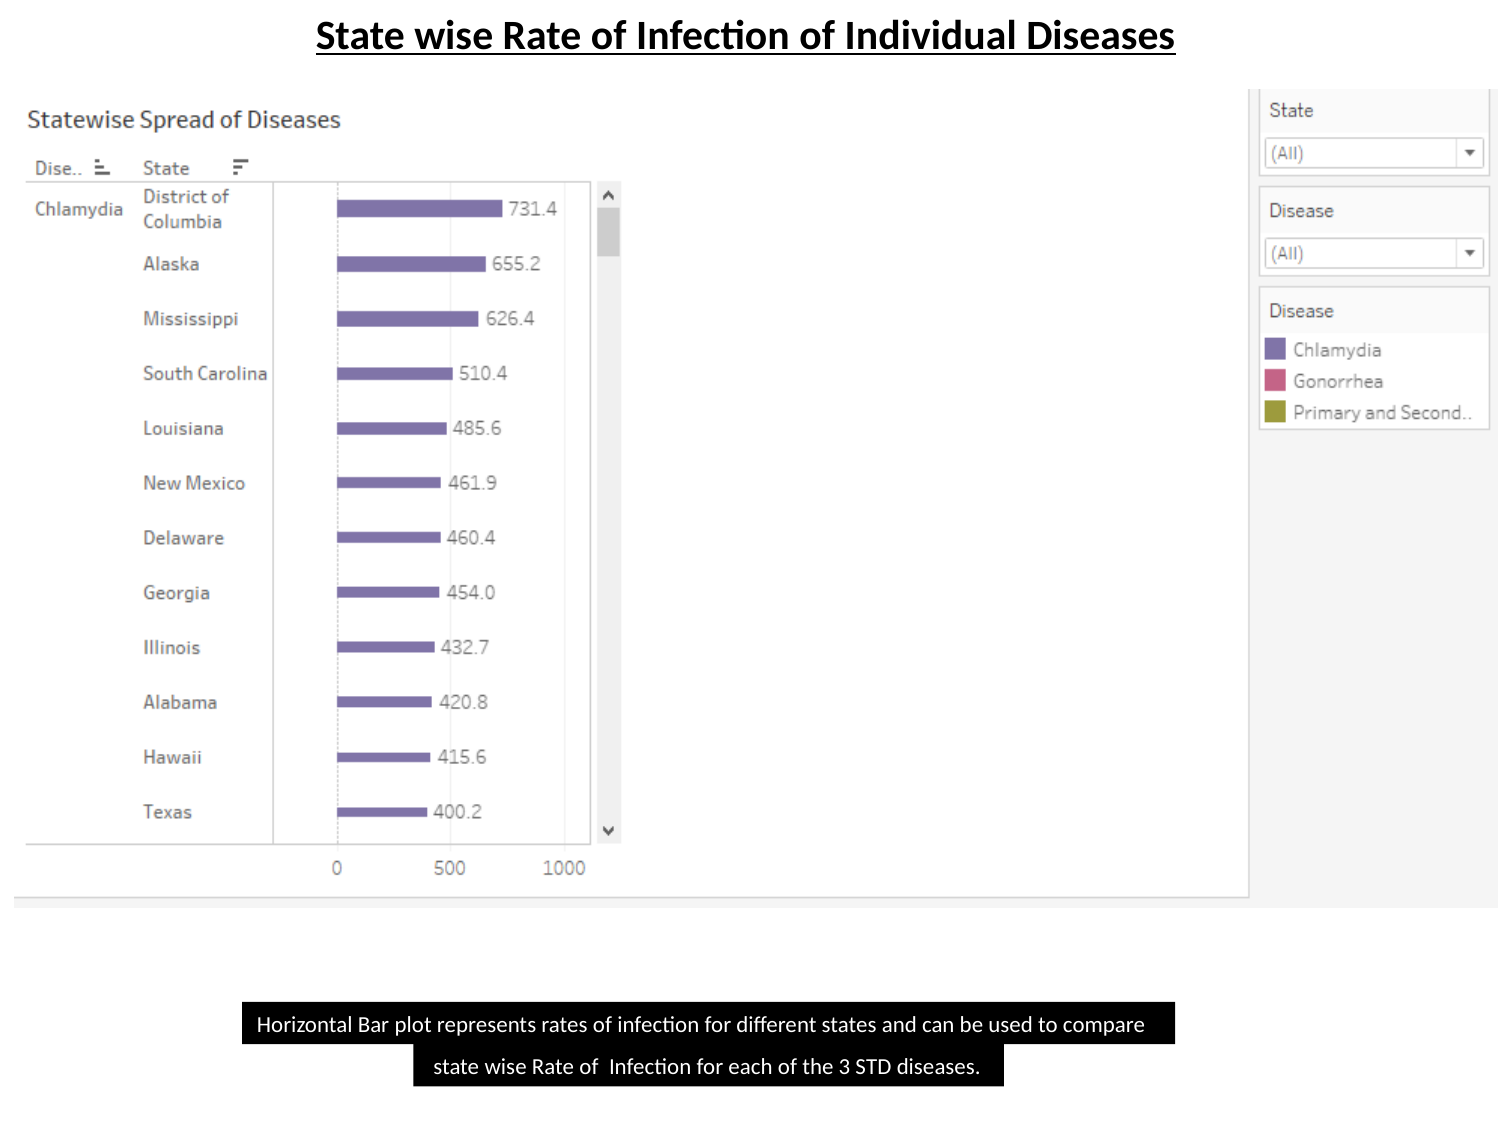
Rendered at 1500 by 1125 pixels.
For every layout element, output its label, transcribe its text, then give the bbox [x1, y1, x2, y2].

picture [14, 89, 1498, 908]
text_box State wise Rate of Infection of Individual Diseases [301, 0, 1235, 66]
text_box Horizontal Bar plot represents rates of infection for different states and can be used to compare [242, 1001, 1176, 1045]
text_box state wise Rate of Infection for each of the 3 STD diseases. [413, 1044, 1004, 1087]
